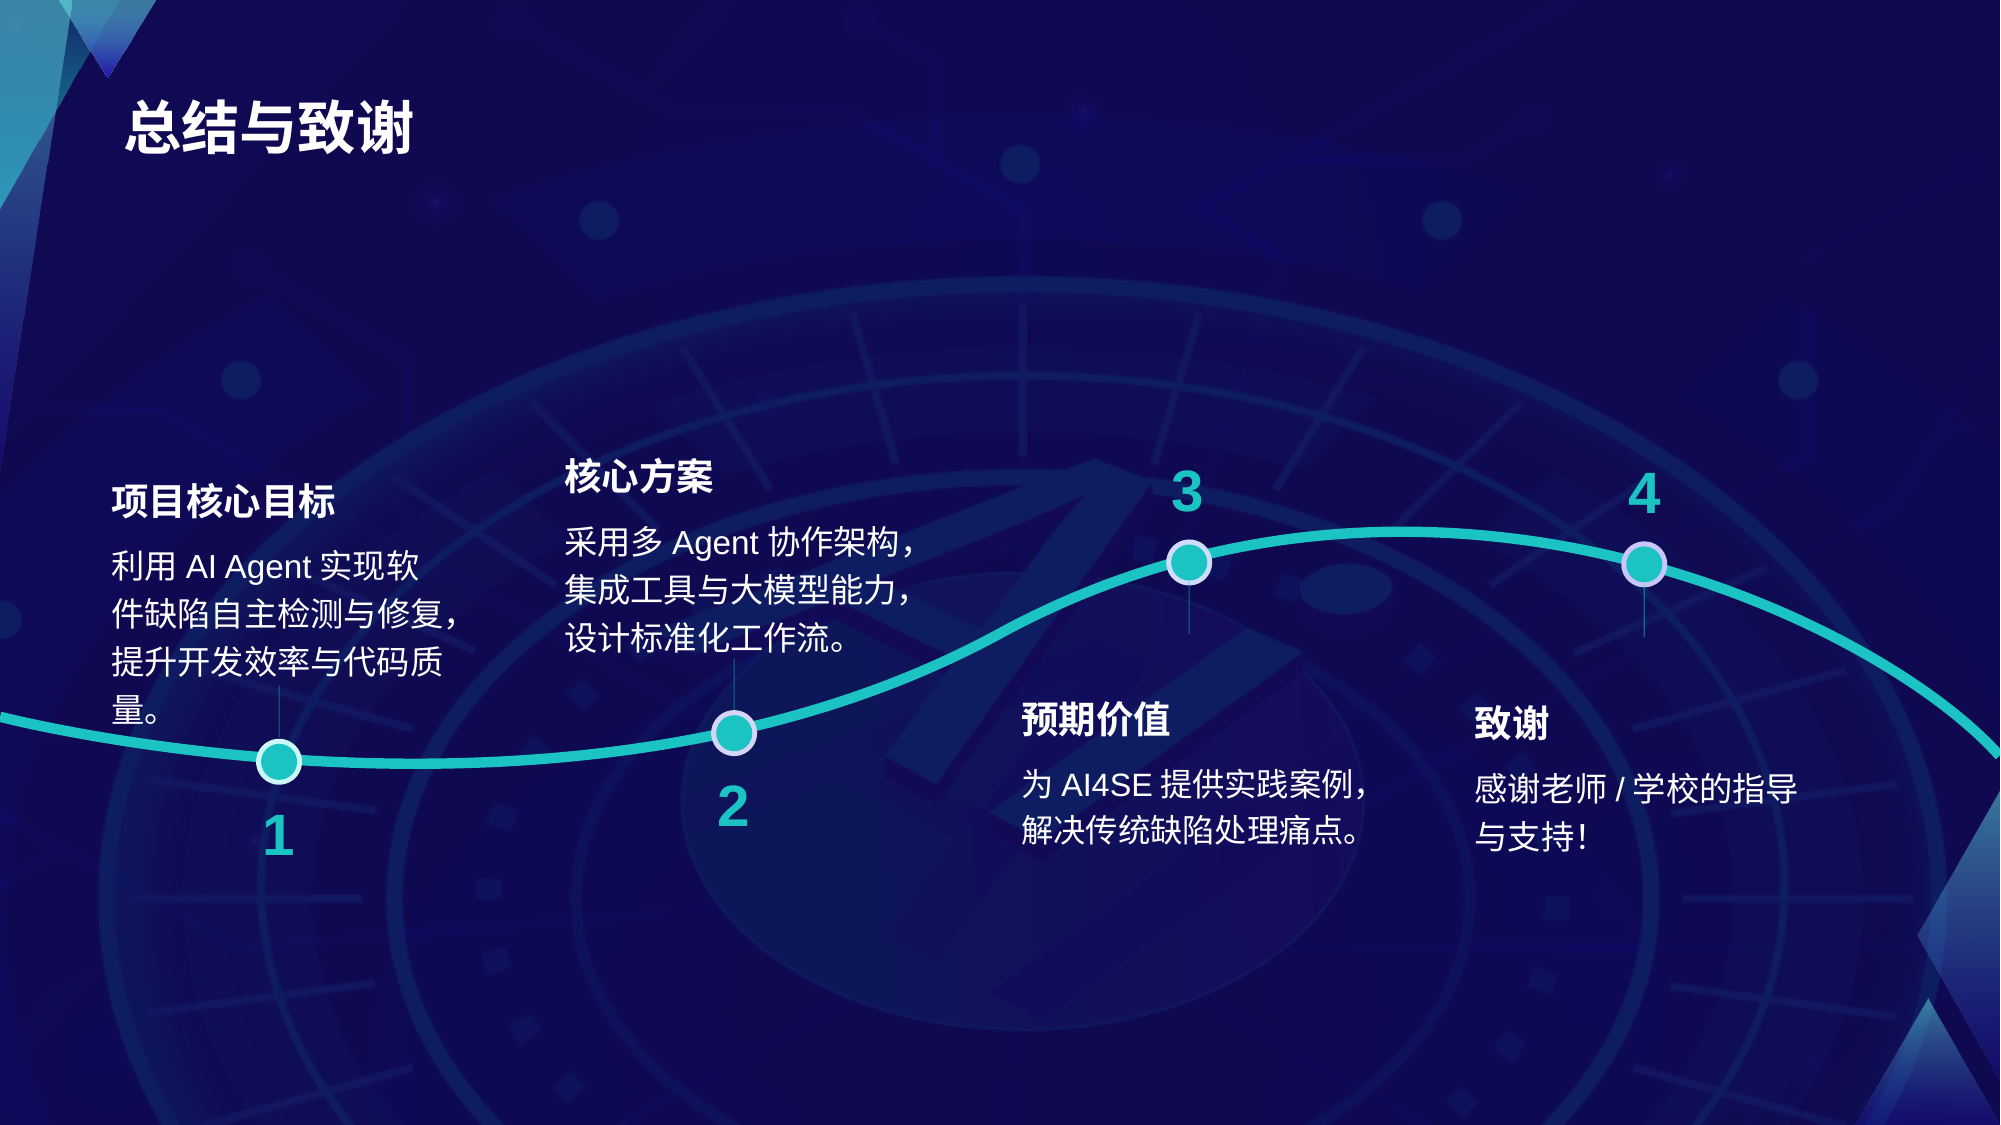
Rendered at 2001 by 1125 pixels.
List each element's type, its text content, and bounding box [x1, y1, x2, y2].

title 总结与致谢 [108, 21, 1890, 169]
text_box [0, 185, 2000, 904]
